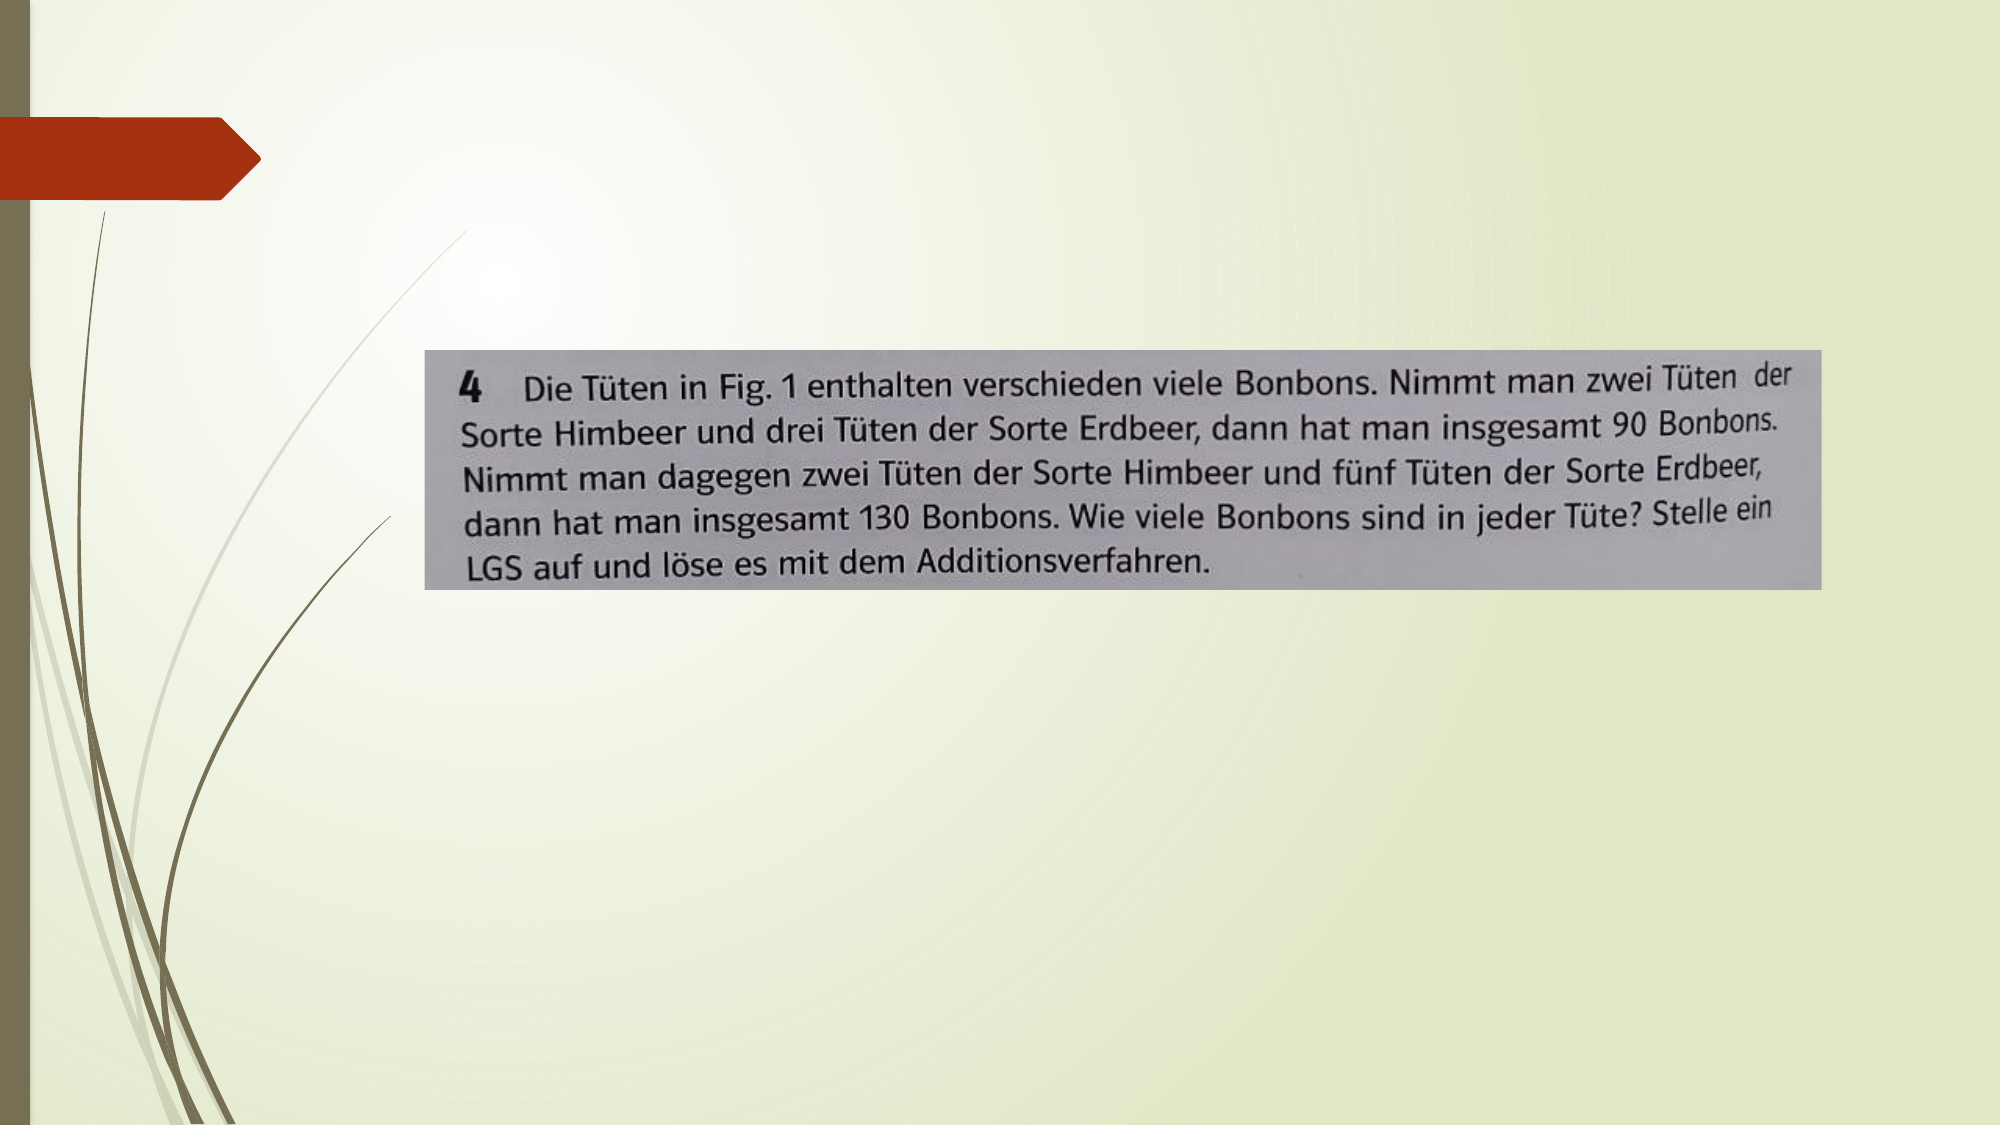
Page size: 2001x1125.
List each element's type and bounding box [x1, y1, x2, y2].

text_box [424, 349, 1822, 590]
